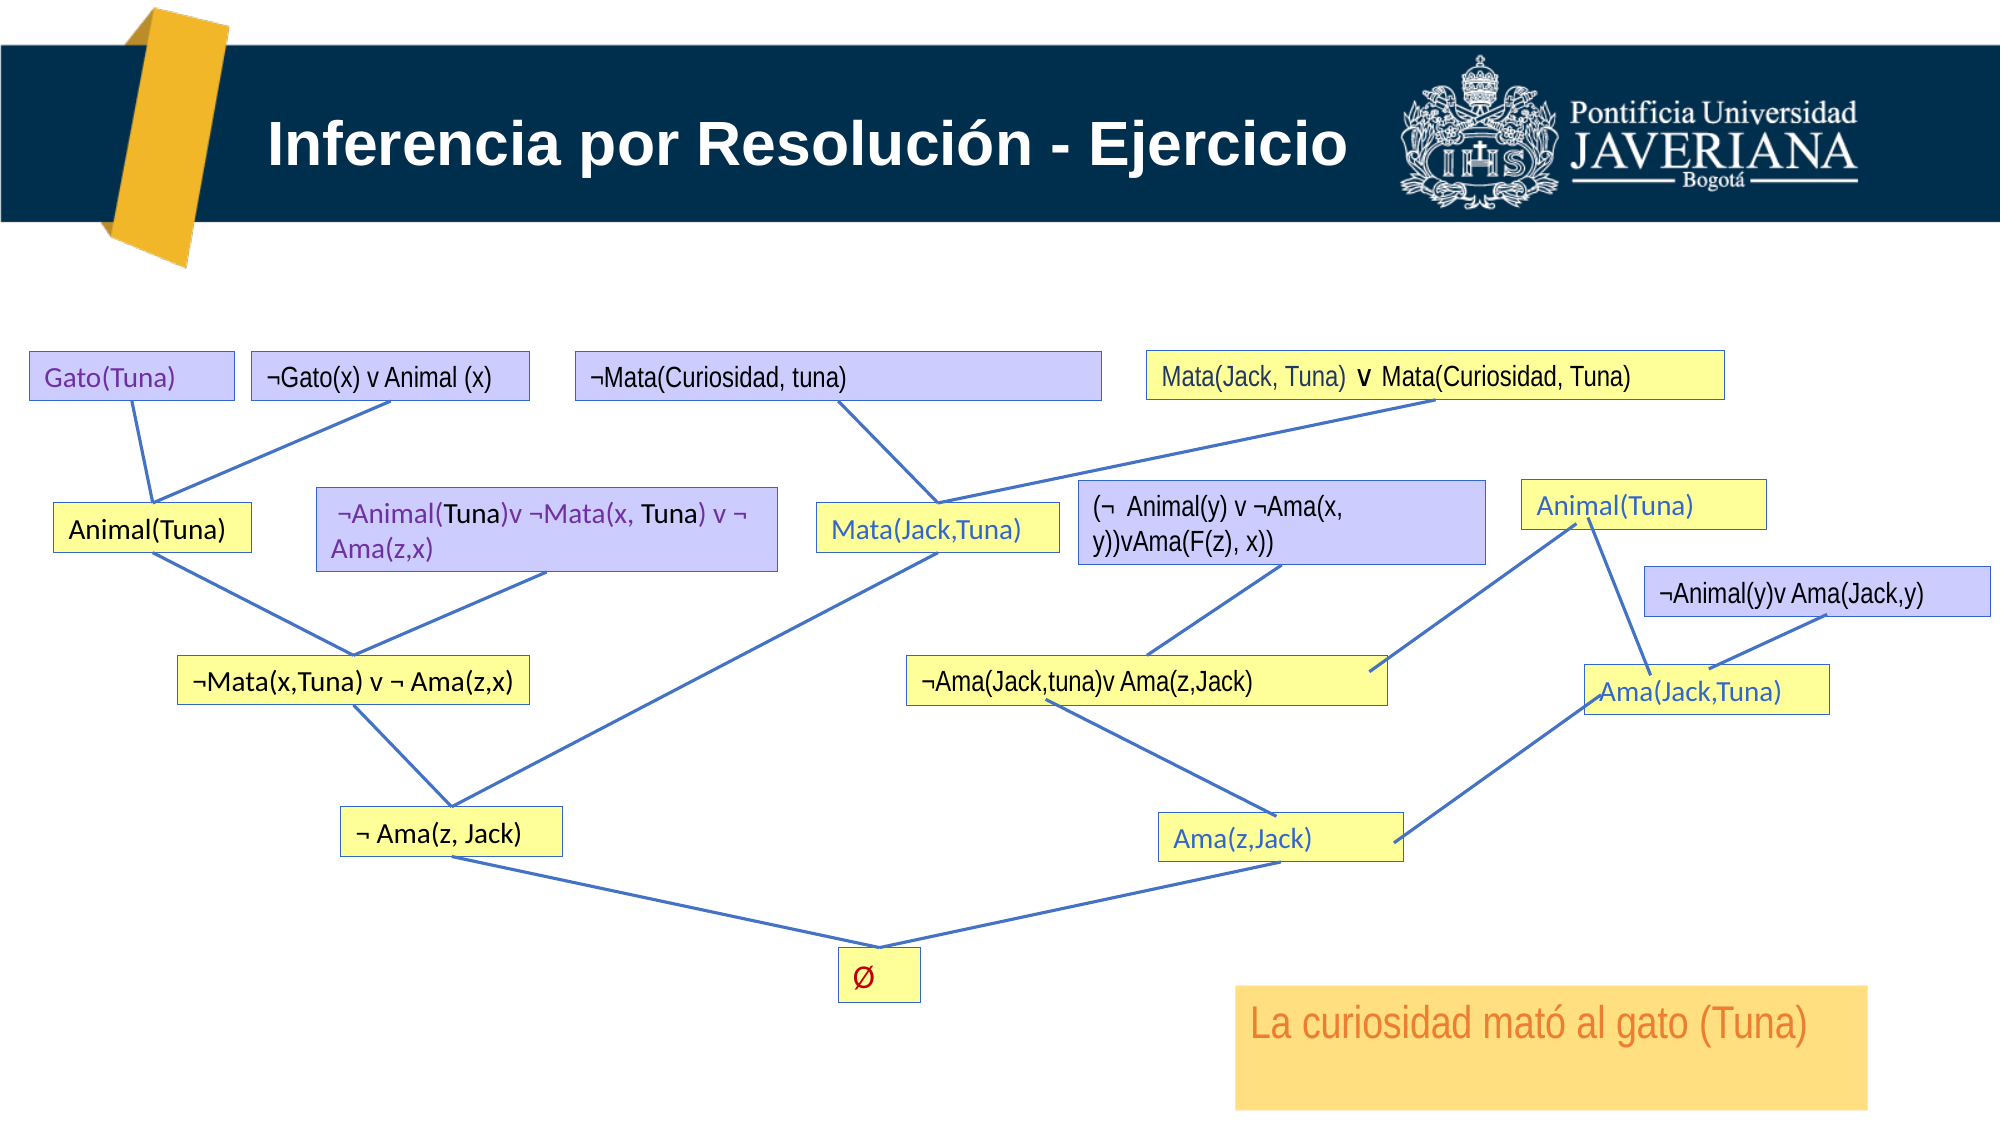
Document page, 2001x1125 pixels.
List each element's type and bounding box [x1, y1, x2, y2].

text_box [451, 553, 939, 807]
text_box [1708, 614, 1828, 669]
text_box [838, 401, 937, 503]
text_box [1587, 517, 1651, 676]
text_box [131, 401, 152, 503]
text_box [451, 857, 880, 948]
text_box [1045, 699, 1277, 817]
text_box [1393, 694, 1602, 843]
text_box [353, 705, 451, 807]
text_box [152, 401, 391, 503]
text_box [937, 400, 1436, 504]
text_box [875, 858, 1240, 948]
text_box [1369, 523, 1577, 672]
text_box [1146, 566, 1282, 656]
list [0, 3, 2000, 1125]
text_box [152, 553, 354, 656]
text_box [353, 573, 451, 656]
